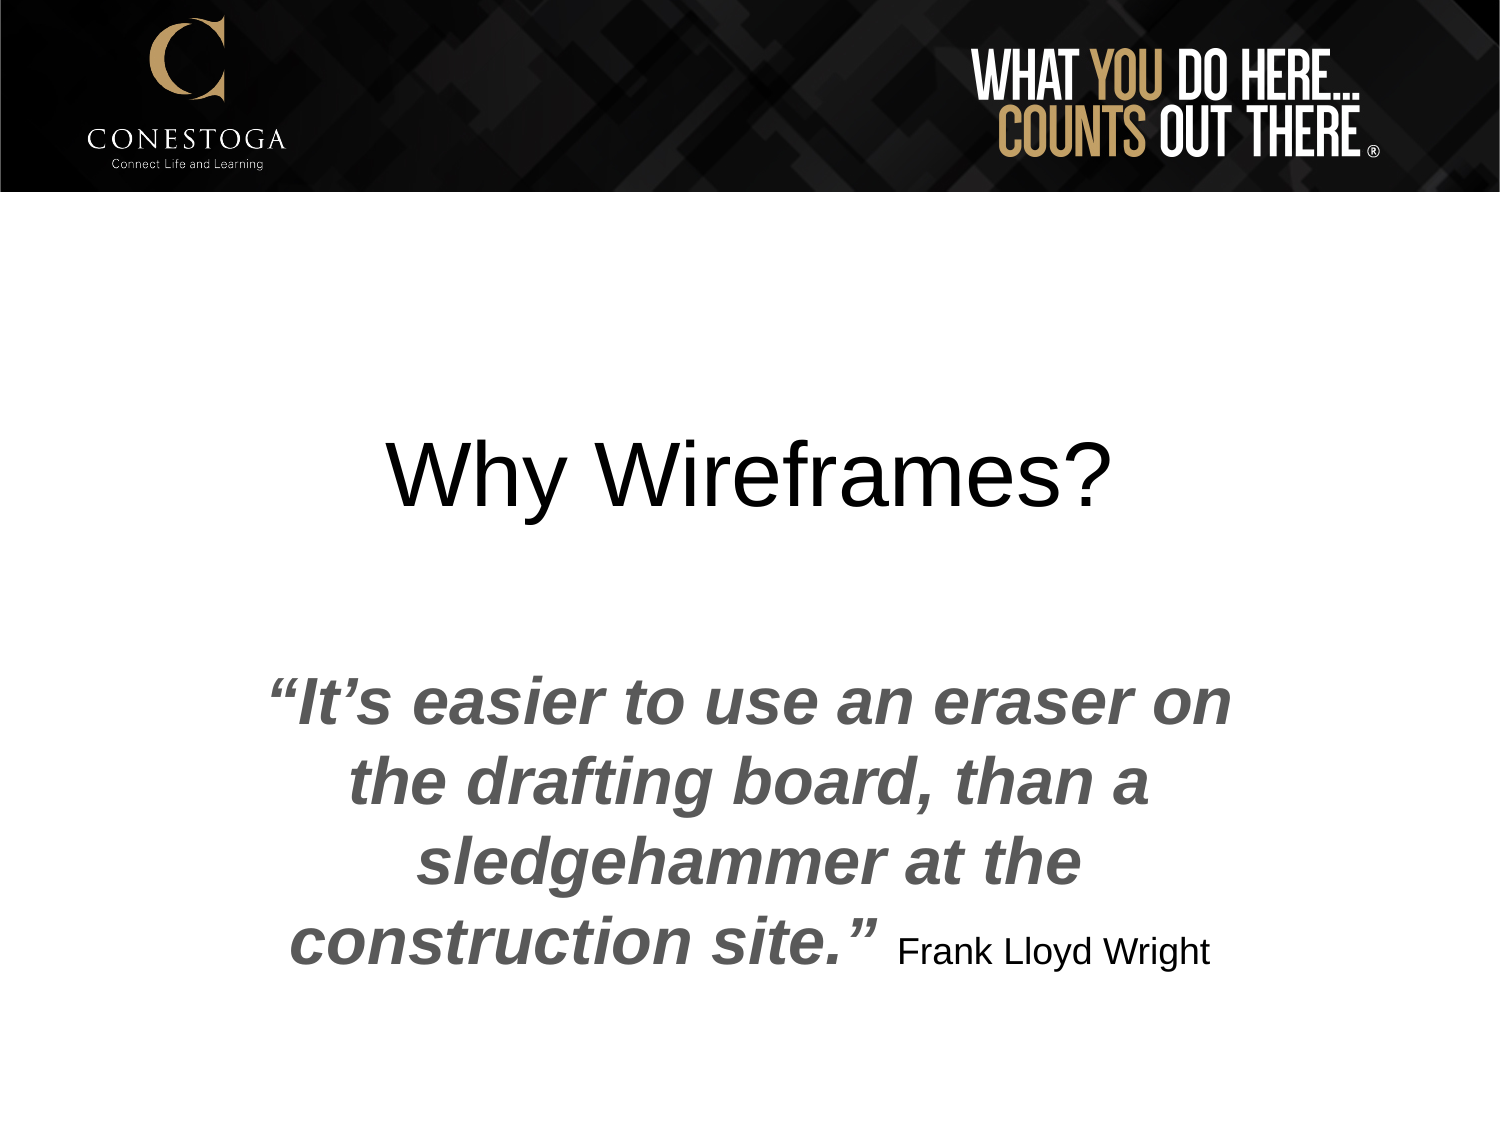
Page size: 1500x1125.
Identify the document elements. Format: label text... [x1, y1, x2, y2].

picture [0, 0, 1500, 192]
subtitle “It’s easier to use an eraser on the drafting board, than a sledgehammer at the construction site.” Frank Lloyd Wright [225, 650, 1275, 938]
title Why Wireframes? [112, 349, 1388, 591]
